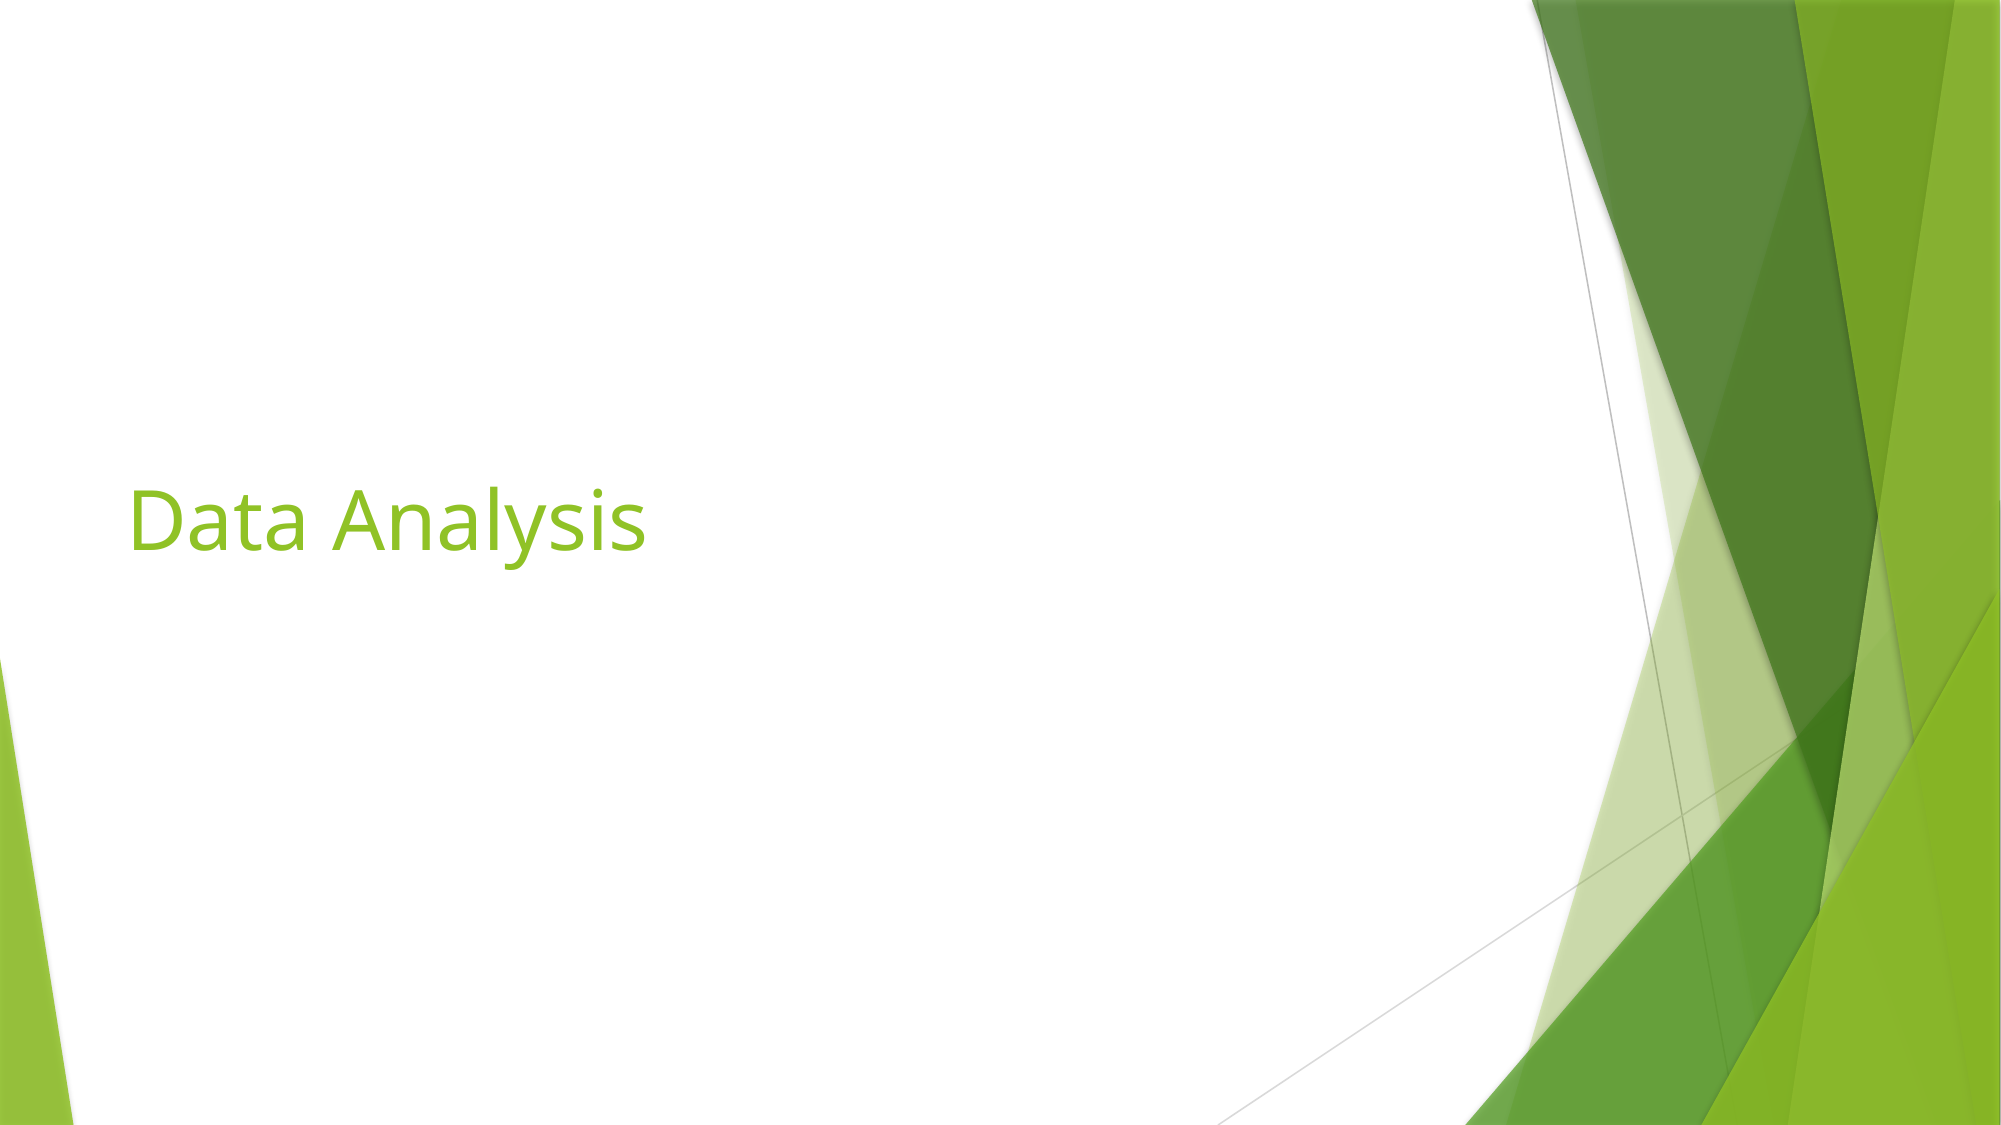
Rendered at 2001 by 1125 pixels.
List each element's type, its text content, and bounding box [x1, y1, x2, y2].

title Data Analysis [111, 443, 1522, 575]
